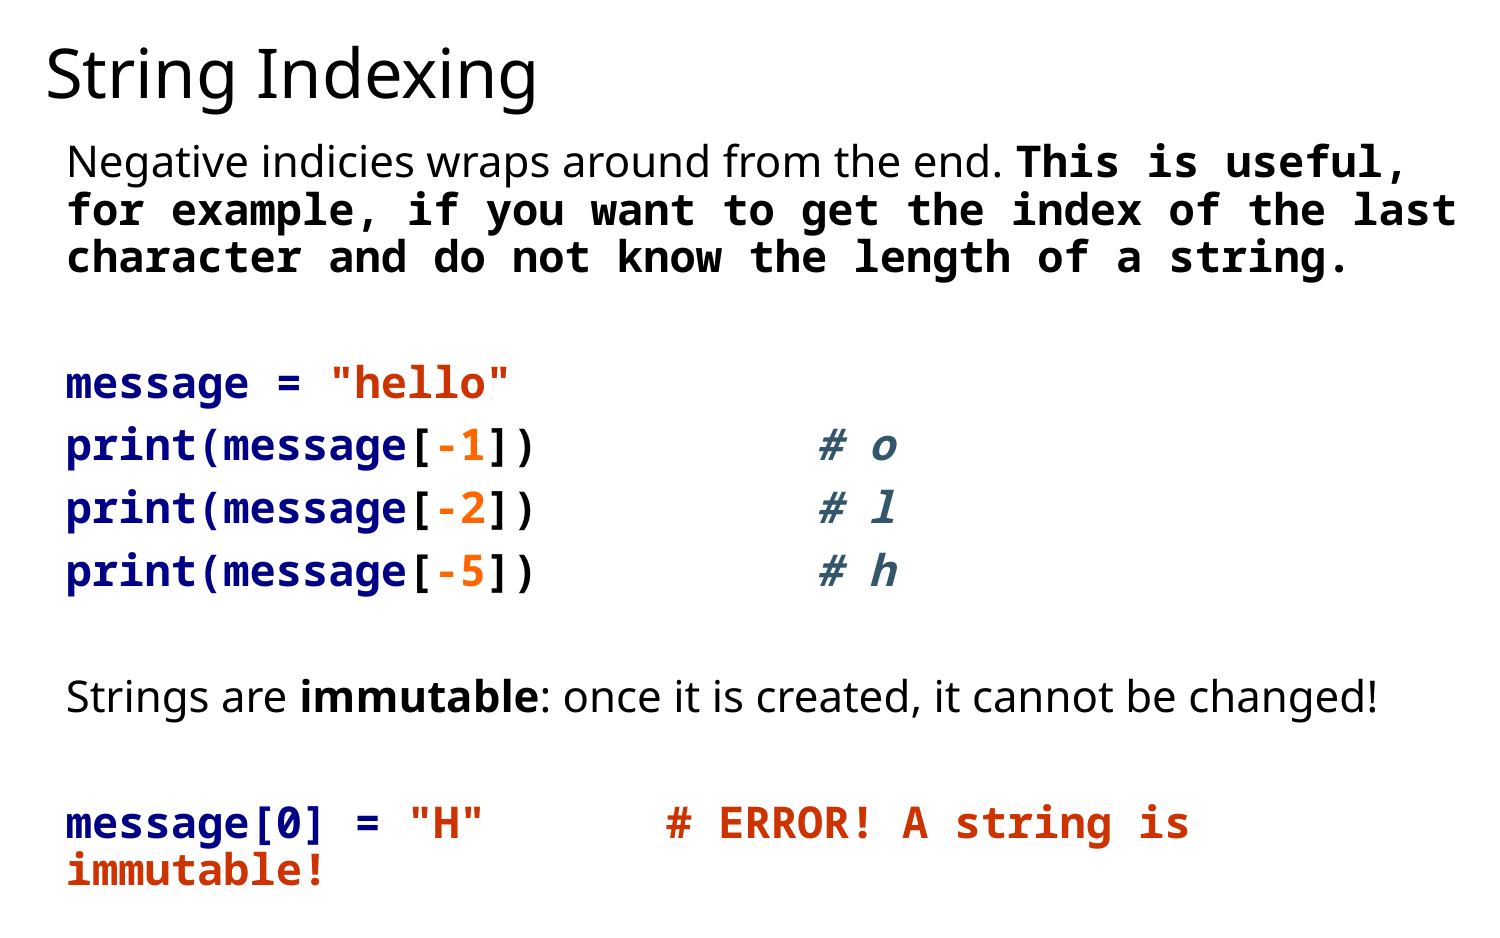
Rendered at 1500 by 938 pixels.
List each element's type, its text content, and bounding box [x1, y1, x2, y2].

list Negative indicies wraps around from the end. This is useful, for example, if you want to get the index of the last character and do not know the length of a string. message = "hello" print(message[-1]) # o print(message[-2]) # l print(message[-5]) # h Strings are immutable: once it is created, it cannot be changed! message[0] = "H" # ERROR! A string is immutable! [50, 132, 1485, 902]
title String Indexing [30, 20, 1188, 133]
